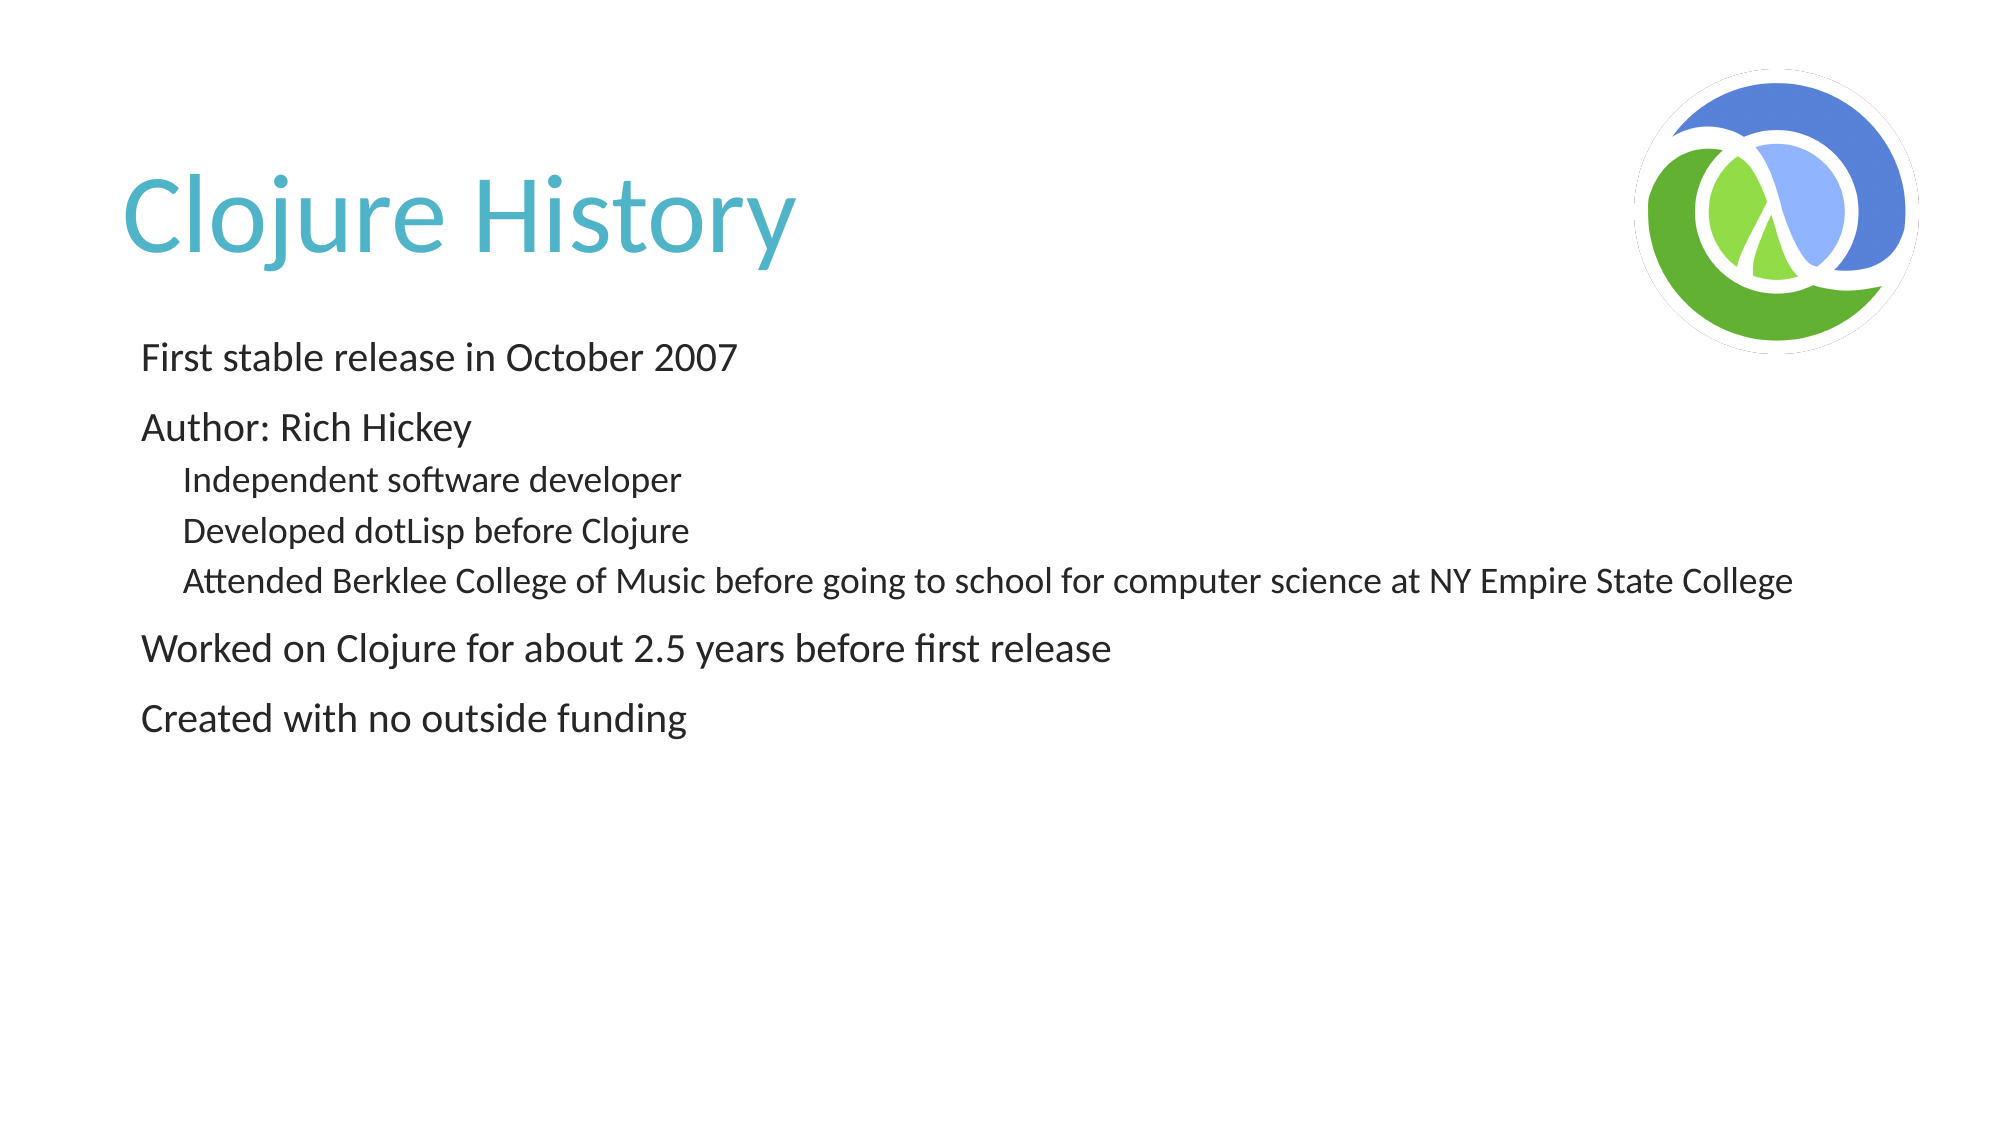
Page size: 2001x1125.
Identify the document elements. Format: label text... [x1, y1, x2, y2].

title Clojure History [107, 81, 1629, 354]
list First stable release in October 2007 Author: Rich Hickey Independent software developer Developed dotLisp before Clojure Attended Berklee College of Music before going to school for computer science at NY Empire State College Worked on Clojure for about 2.5 years before first release Created with no outside funding [111, 329, 1876, 948]
picture [1634, 69, 1920, 355]
